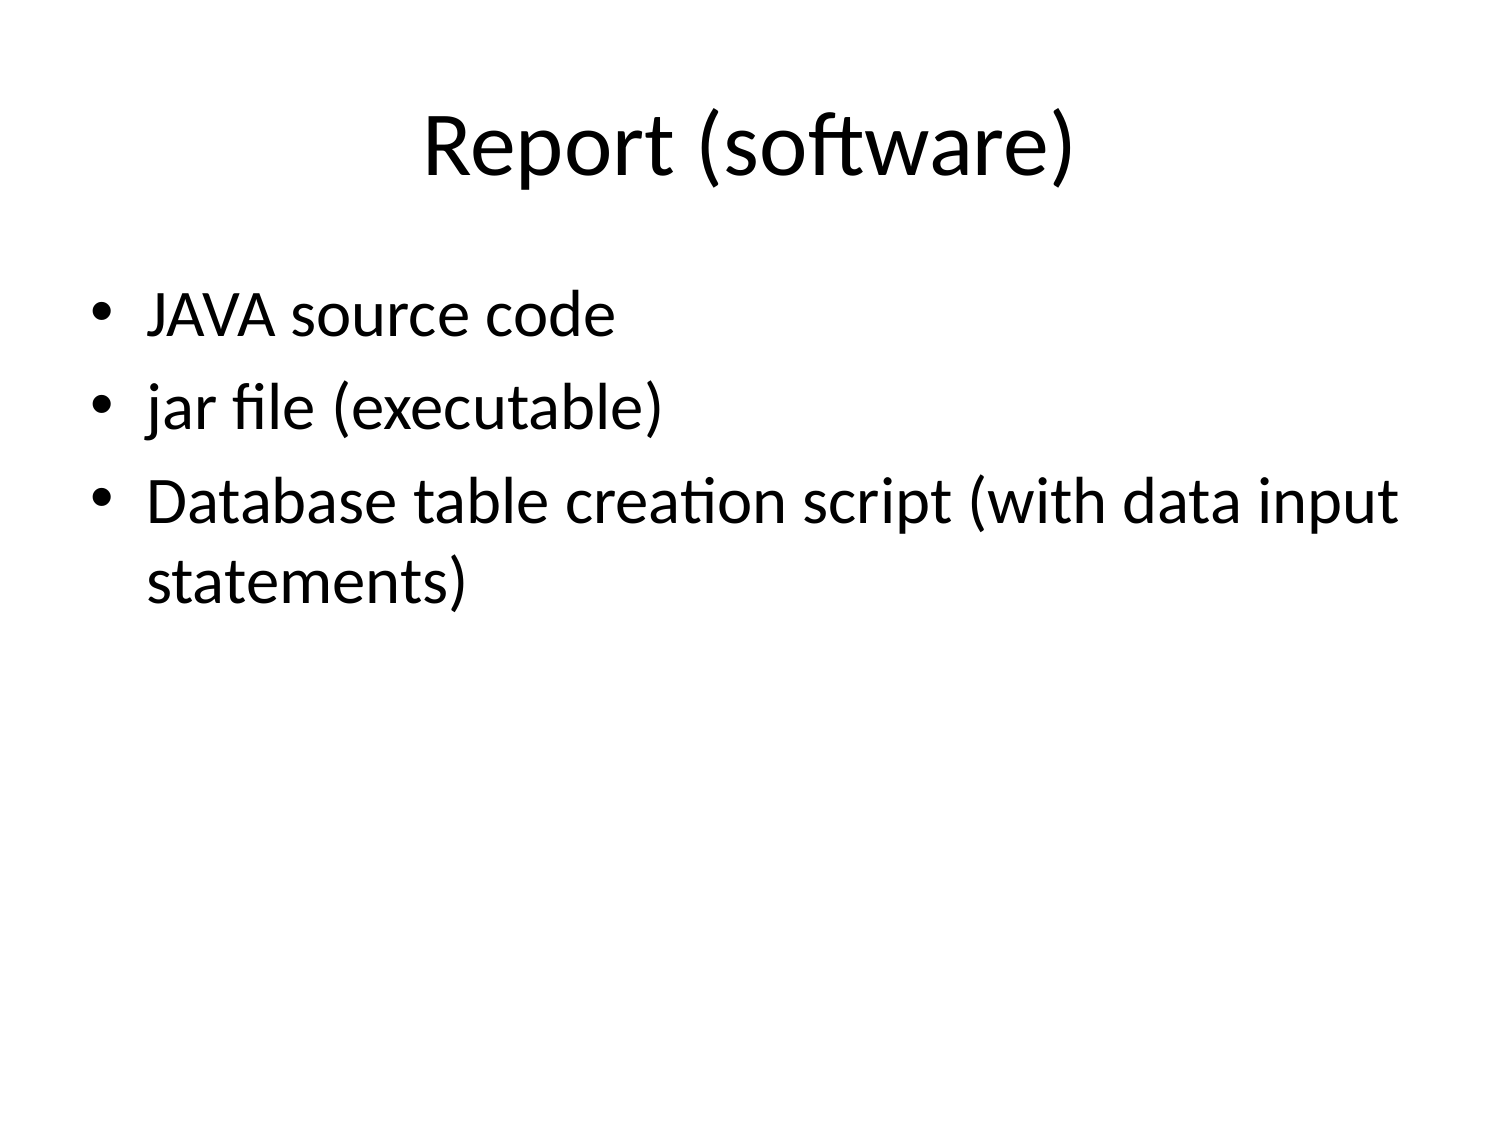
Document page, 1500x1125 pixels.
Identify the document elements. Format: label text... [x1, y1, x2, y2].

title Report (software) [75, 45, 1425, 233]
list JAVA source code jar file (executable) Database table creation script (with data input statements) [75, 262, 1425, 1005]
